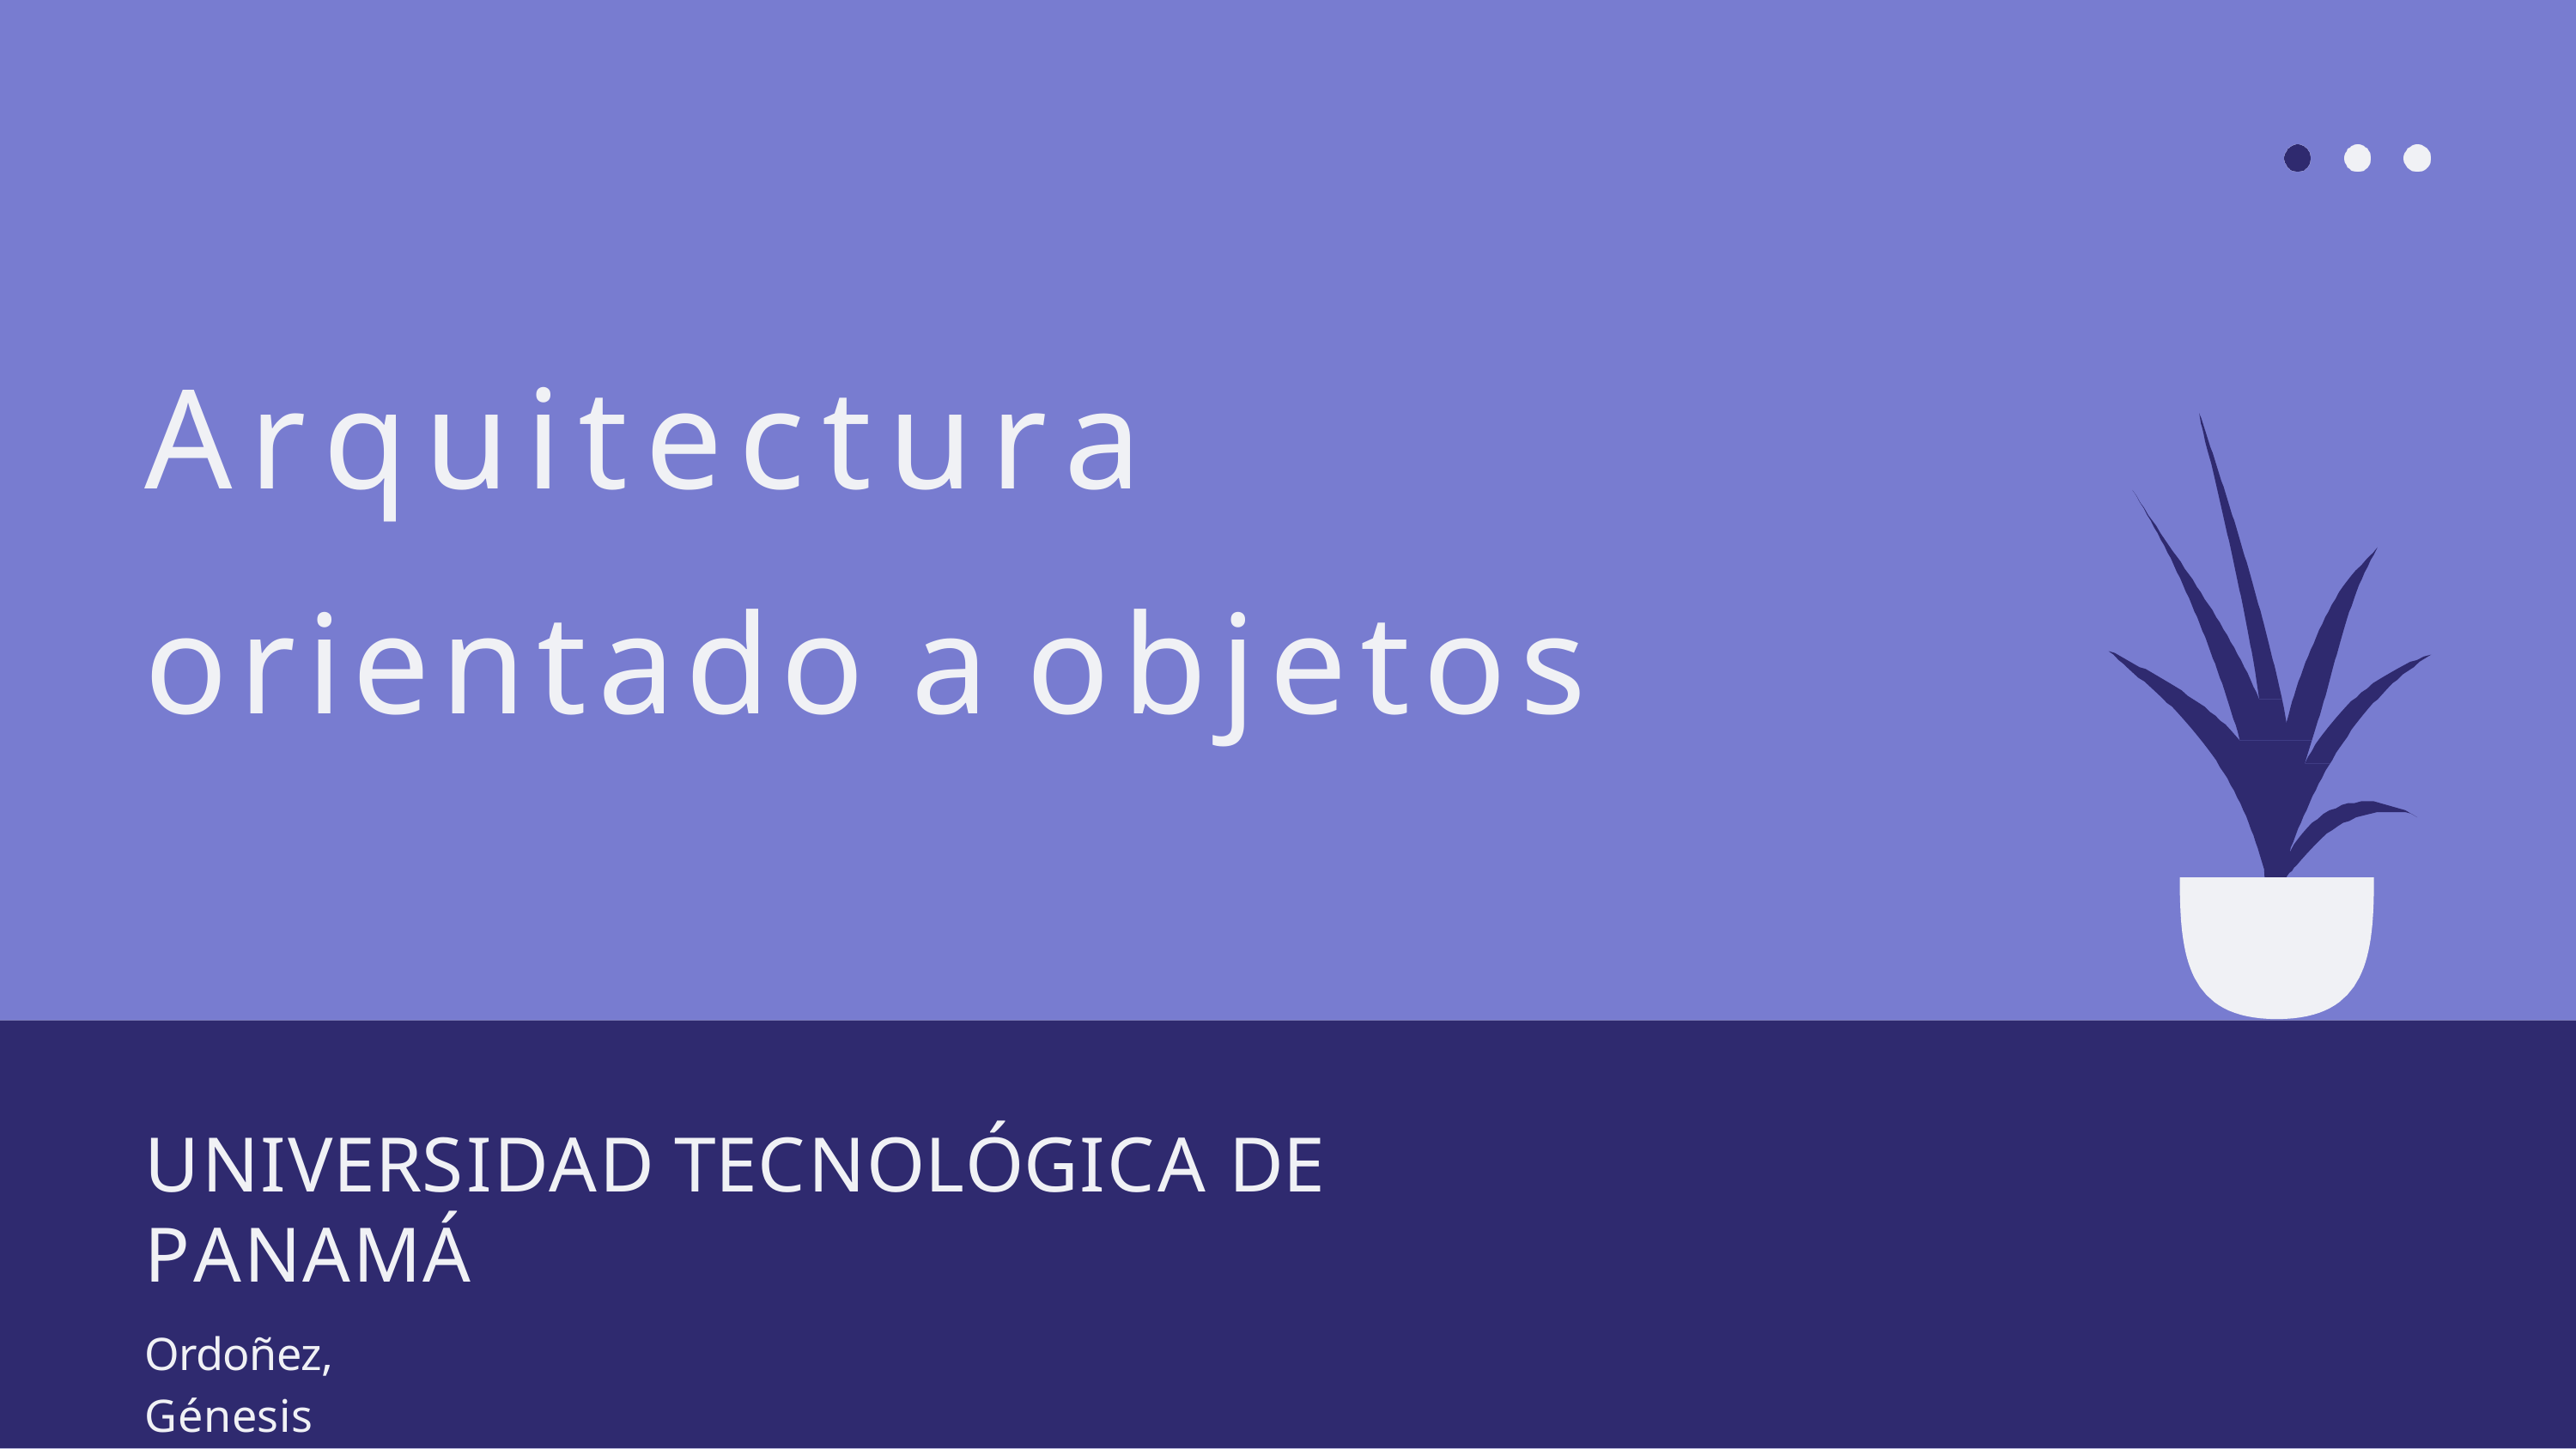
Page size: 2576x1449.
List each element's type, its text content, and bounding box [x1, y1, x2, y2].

text_box [0, 0, 2576, 1020]
title Arquitectura orientado a objetos [143, 291, 1834, 742]
picture [2343, 144, 2372, 172]
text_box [2108, 413, 2432, 1020]
picture [2283, 144, 2312, 172]
text_box UNIVERSIDAD TECNOLÓGICA DE PANAMÁ Ordoñez, Génesis Martínez, Georlenys [143, 1065, 1583, 1449]
text_box [0, 1020, 2576, 1449]
picture [2403, 144, 2431, 172]
